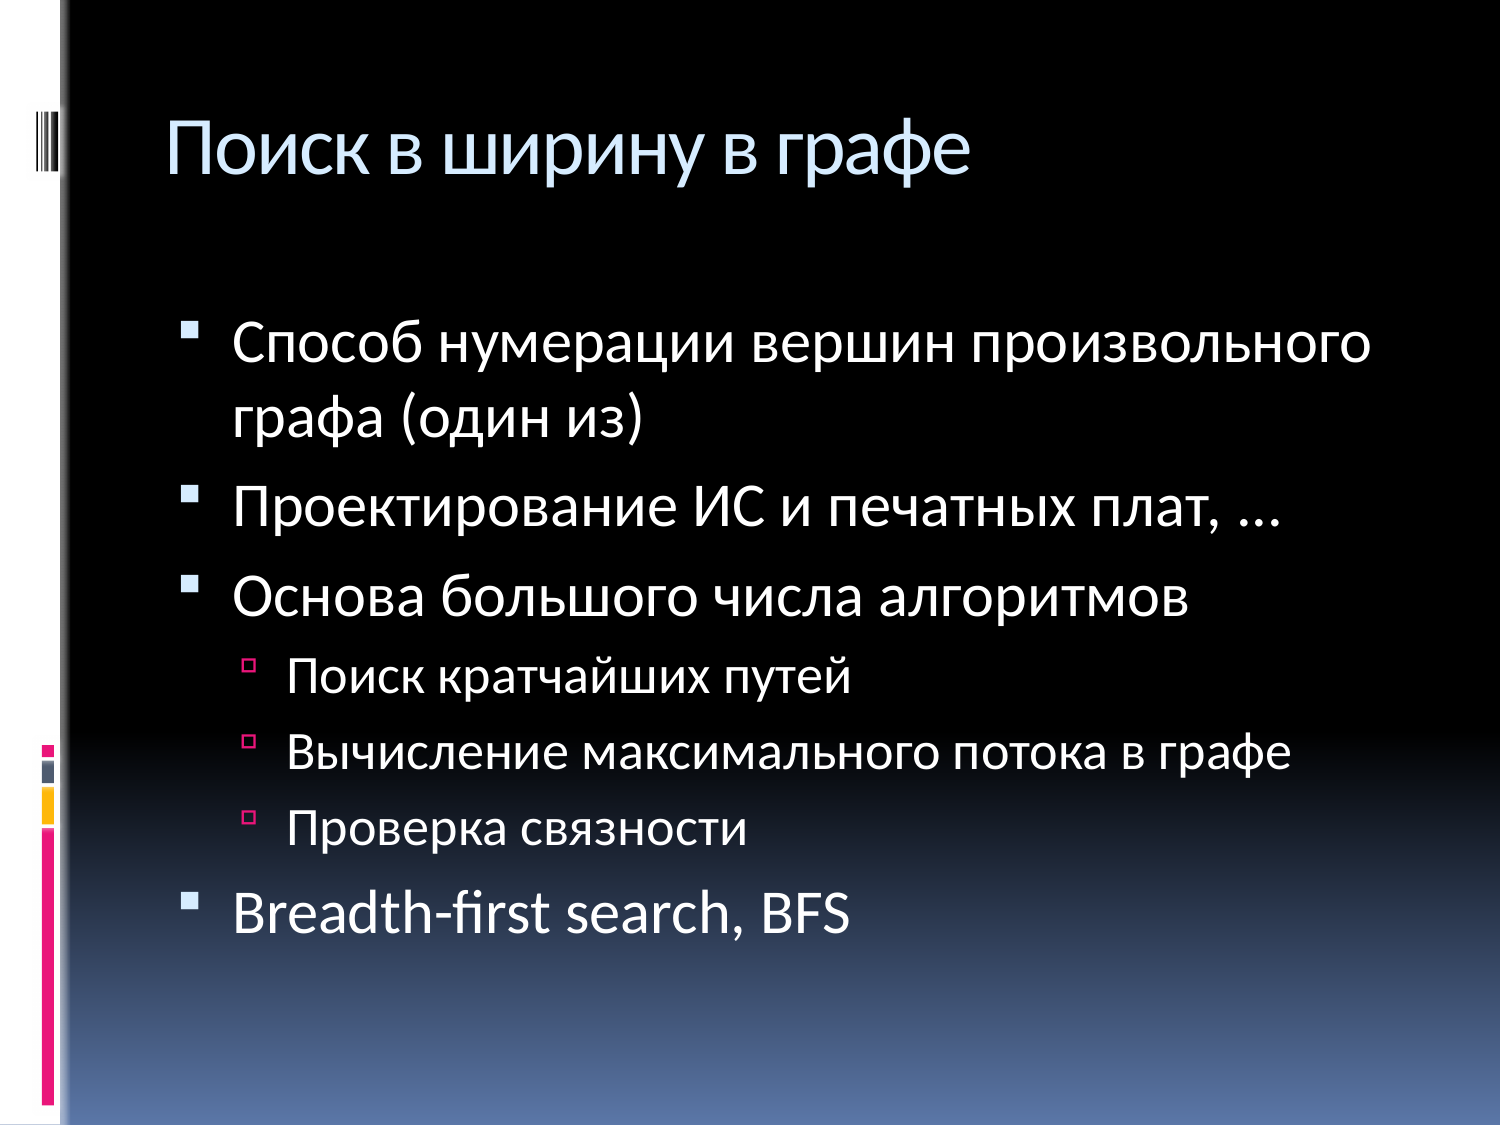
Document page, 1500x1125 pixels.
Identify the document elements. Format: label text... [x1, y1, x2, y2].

title Поиск в ширину в графе [150, 83, 1425, 234]
list Способ нумерации вершин произвольного графа (один из) Проектирование ИС и печатных плат, ... Основа большого числа алгоритмов Поиск кратчайших путей Вычисление максимального потока в графе Проверка связности Breadth-first search, BFS [150, 292, 1425, 1043]
